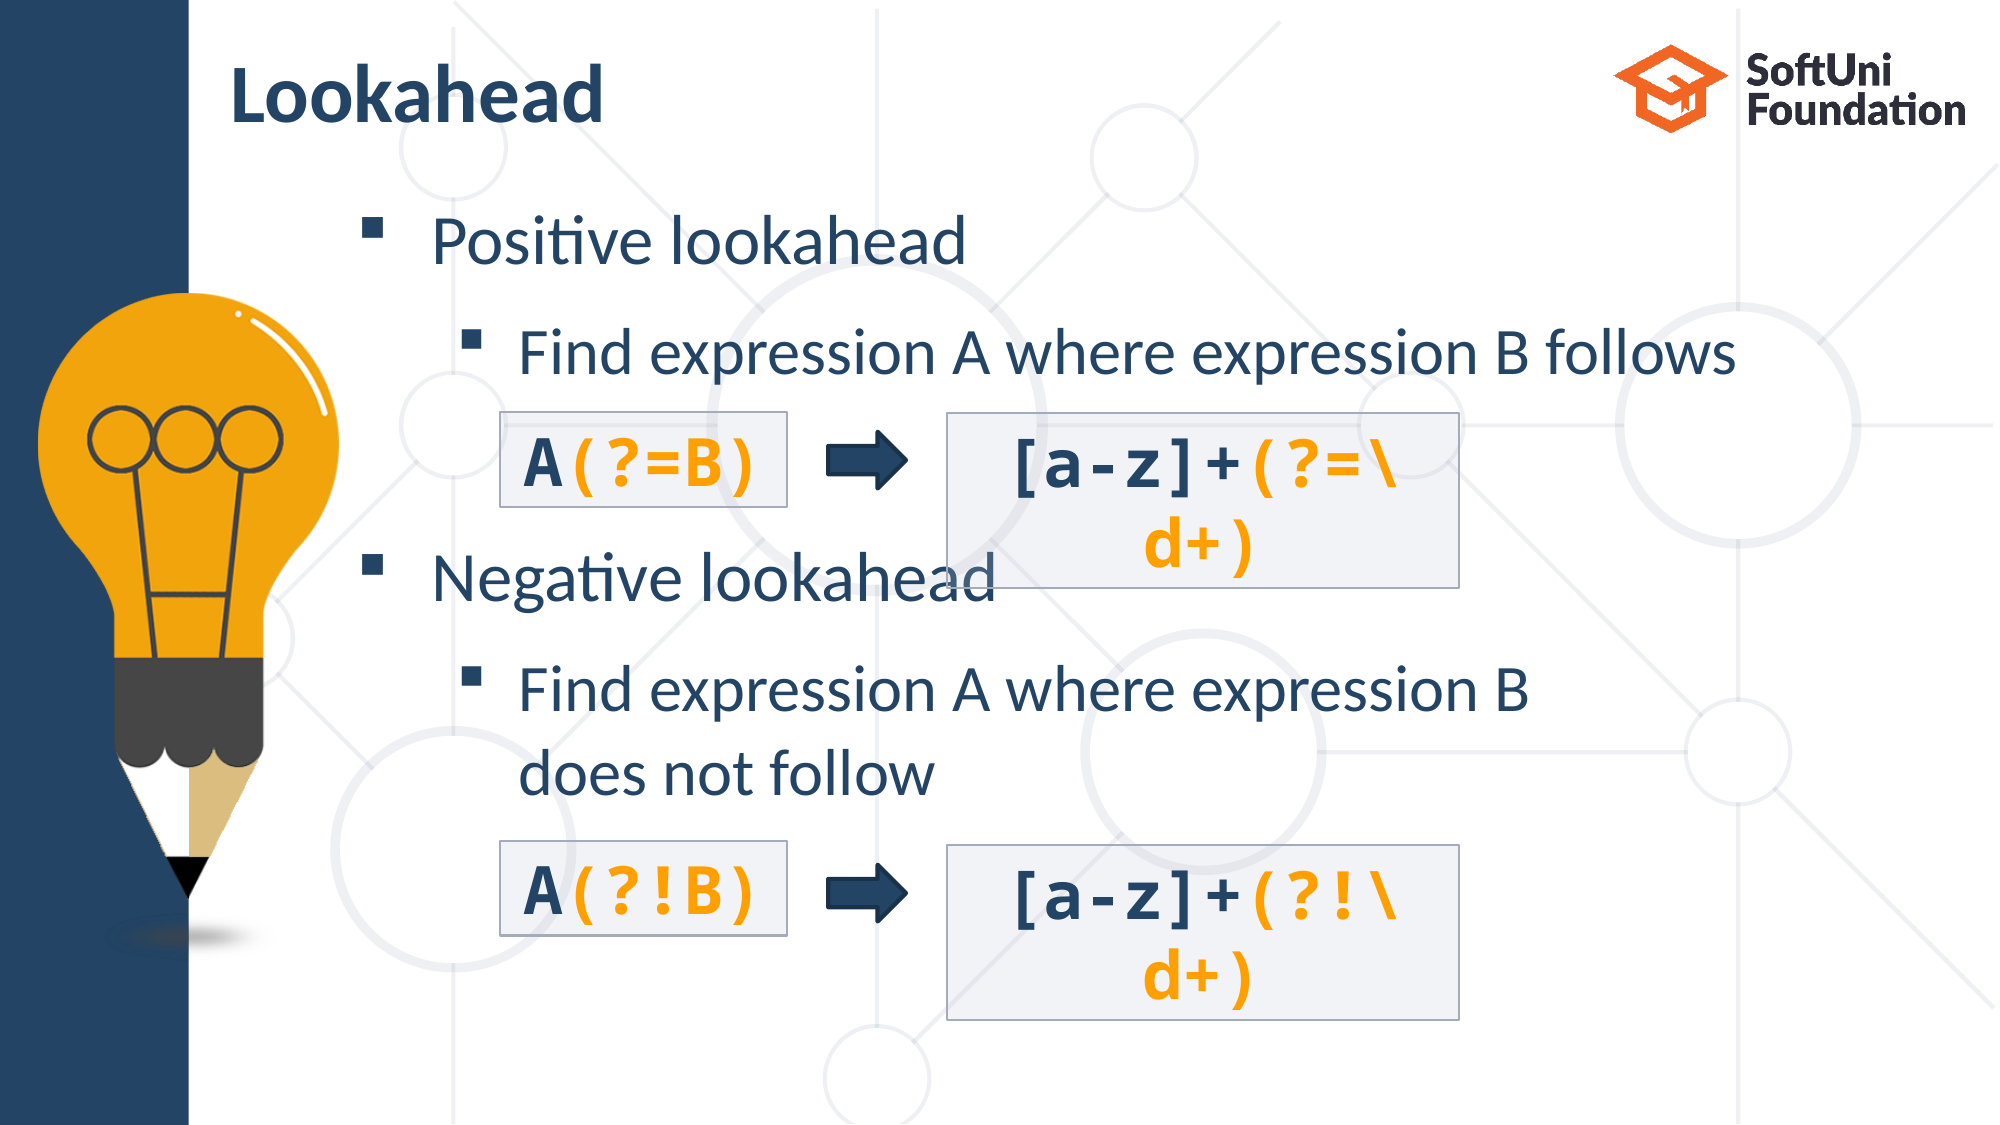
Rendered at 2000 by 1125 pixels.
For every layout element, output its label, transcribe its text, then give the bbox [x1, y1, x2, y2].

text_box A(?=B) [499, 412, 788, 508]
text_box [a-z]+(?=\d+) [947, 413, 1460, 588]
title Lookahead [212, 16, 1591, 162]
picture [1613, 44, 1965, 133]
text_box A(?!B) [499, 840, 788, 936]
picture [38, 293, 338, 961]
text_box [826, 429, 909, 491]
list Positive lookahead Find expression A where expression B follows Negative lookahead Find expression A where expression B does not follow [338, 183, 1968, 1050]
text_box [a-z]+(?!\d+) [946, 845, 1460, 1020]
text_box [826, 862, 909, 924]
